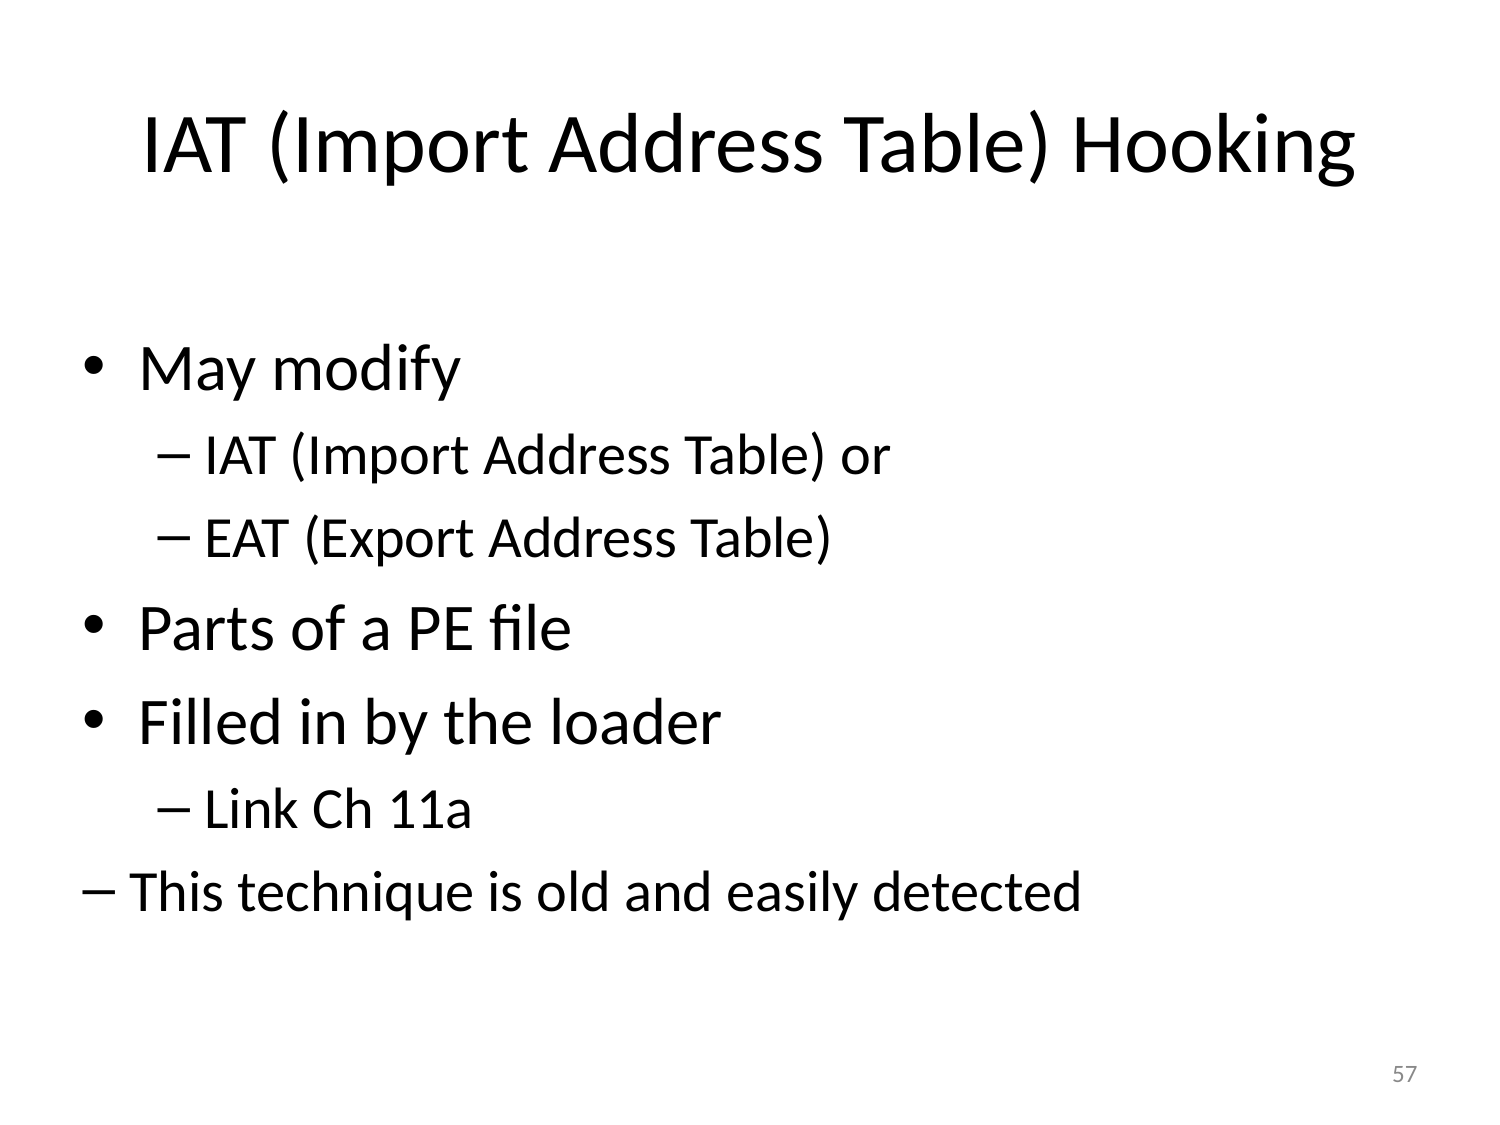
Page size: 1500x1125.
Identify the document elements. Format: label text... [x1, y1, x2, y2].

slide_number 57 [1074, 1050, 1426, 1096]
list May modify IAT (Import Address Table) or EAT (Export Address Table) Parts of a PE file Filled in by the loader Link Ch 11a This technique is old and easily detected [74, 315, 1426, 1006]
title IAT (Import Address Table) Hooking [74, 44, 1426, 234]
